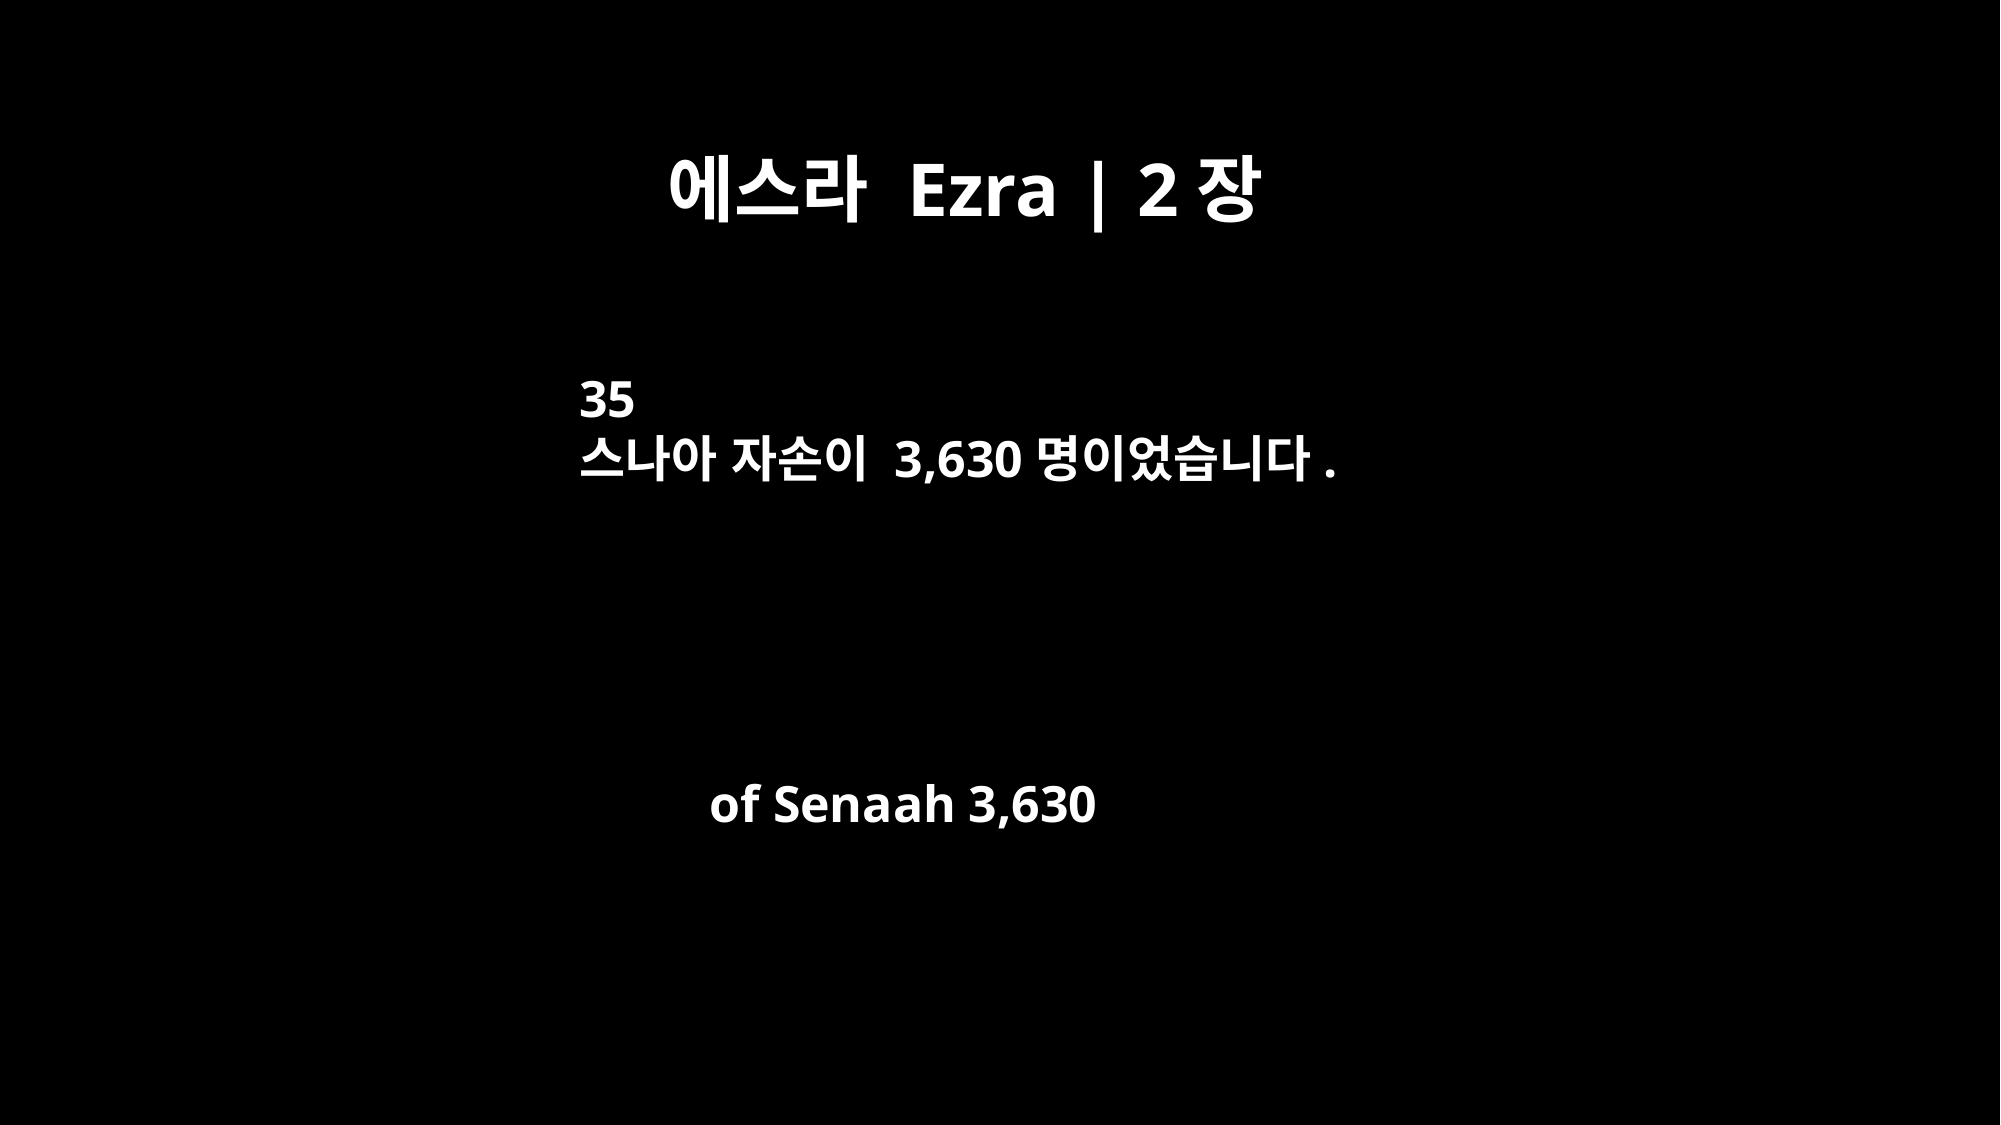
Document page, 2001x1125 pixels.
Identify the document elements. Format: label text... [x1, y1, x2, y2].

text_box 에스라 Ezra | 2장 [652, 136, 1280, 239]
text_box of Senaah 3,630 [695, 764, 1113, 840]
text_box 35 스나아 자손이 3,630명이었습니다. [564, 359, 1353, 495]
